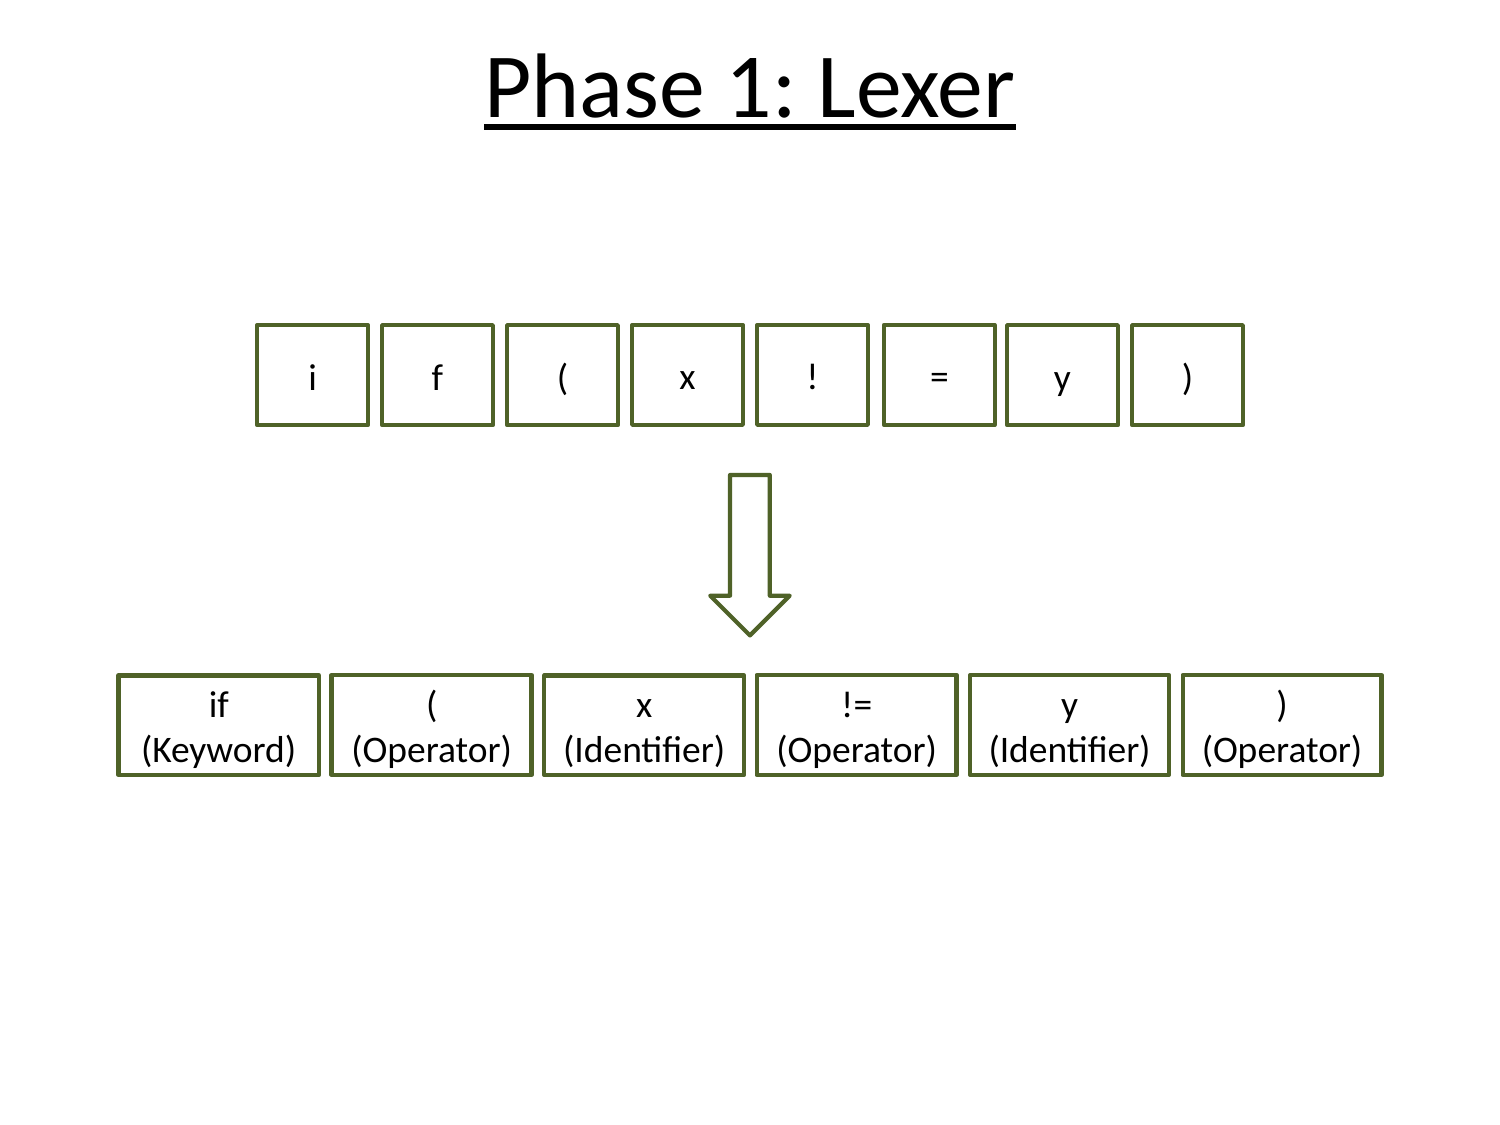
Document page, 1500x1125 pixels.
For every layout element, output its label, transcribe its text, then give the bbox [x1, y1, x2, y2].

text_box [708, 472, 792, 638]
title Phase 1: Lexer [75, 0, 1425, 175]
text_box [118, 674, 1382, 776]
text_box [256, 324, 1244, 426]
